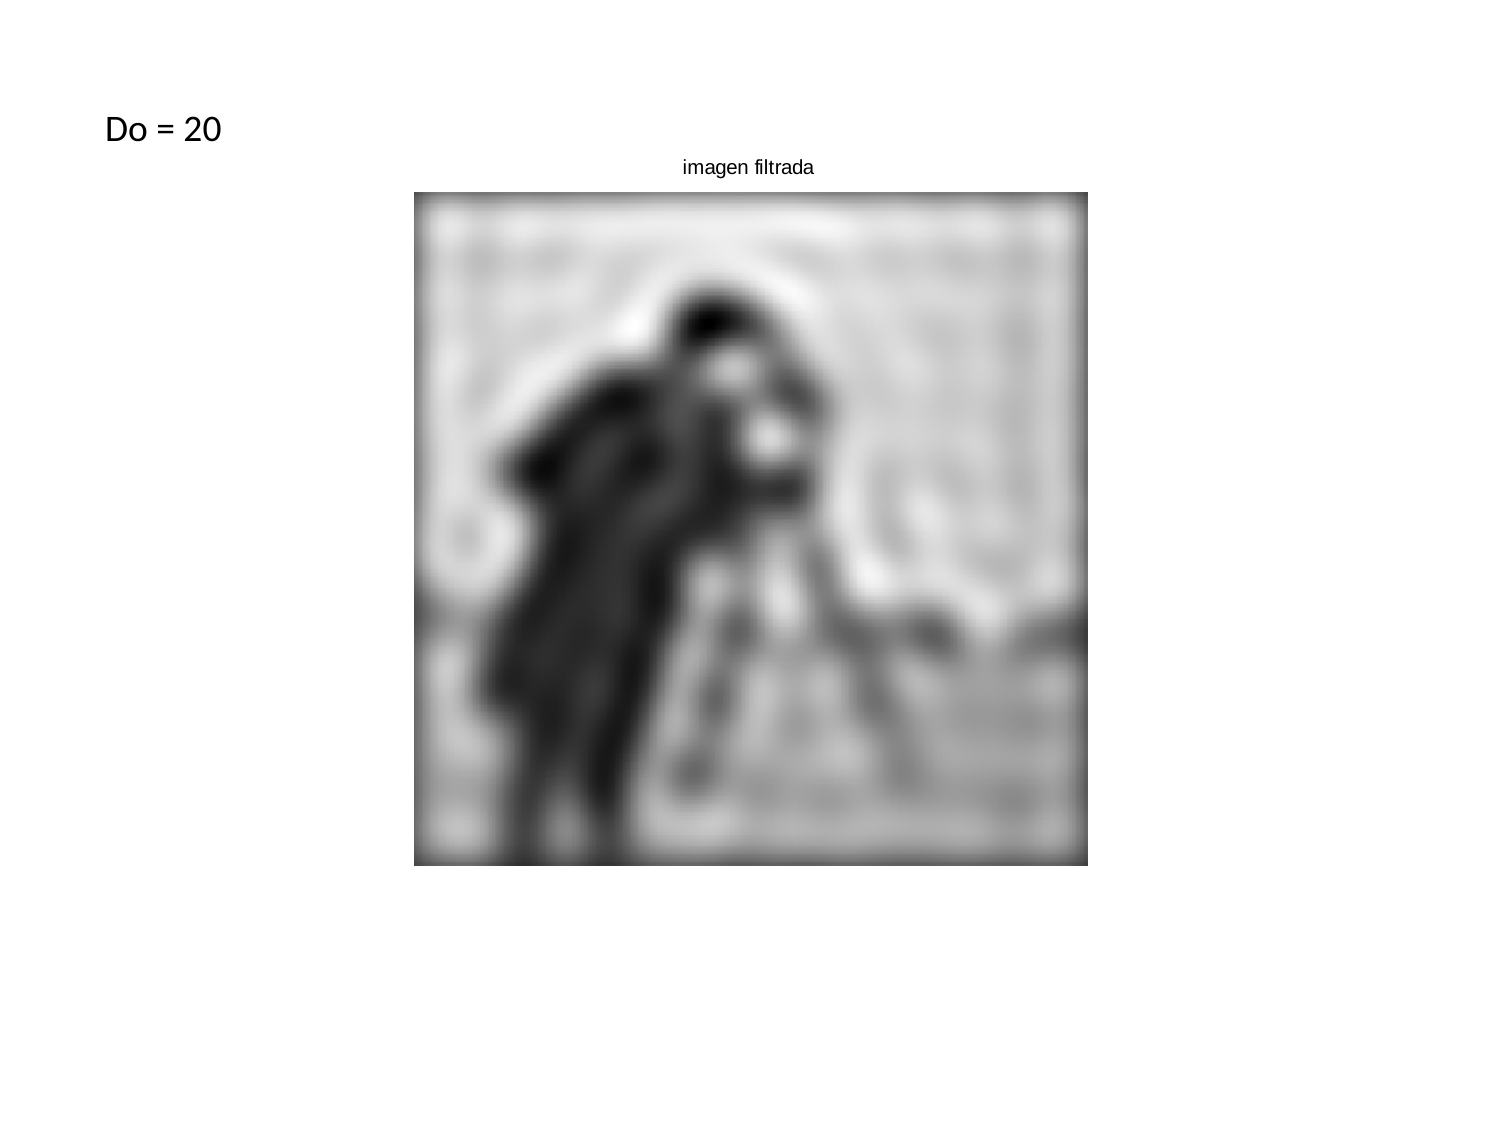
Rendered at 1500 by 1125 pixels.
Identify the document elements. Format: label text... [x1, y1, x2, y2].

text_box Do = 20 [90, 96, 237, 157]
picture [149, 112, 1351, 1013]
